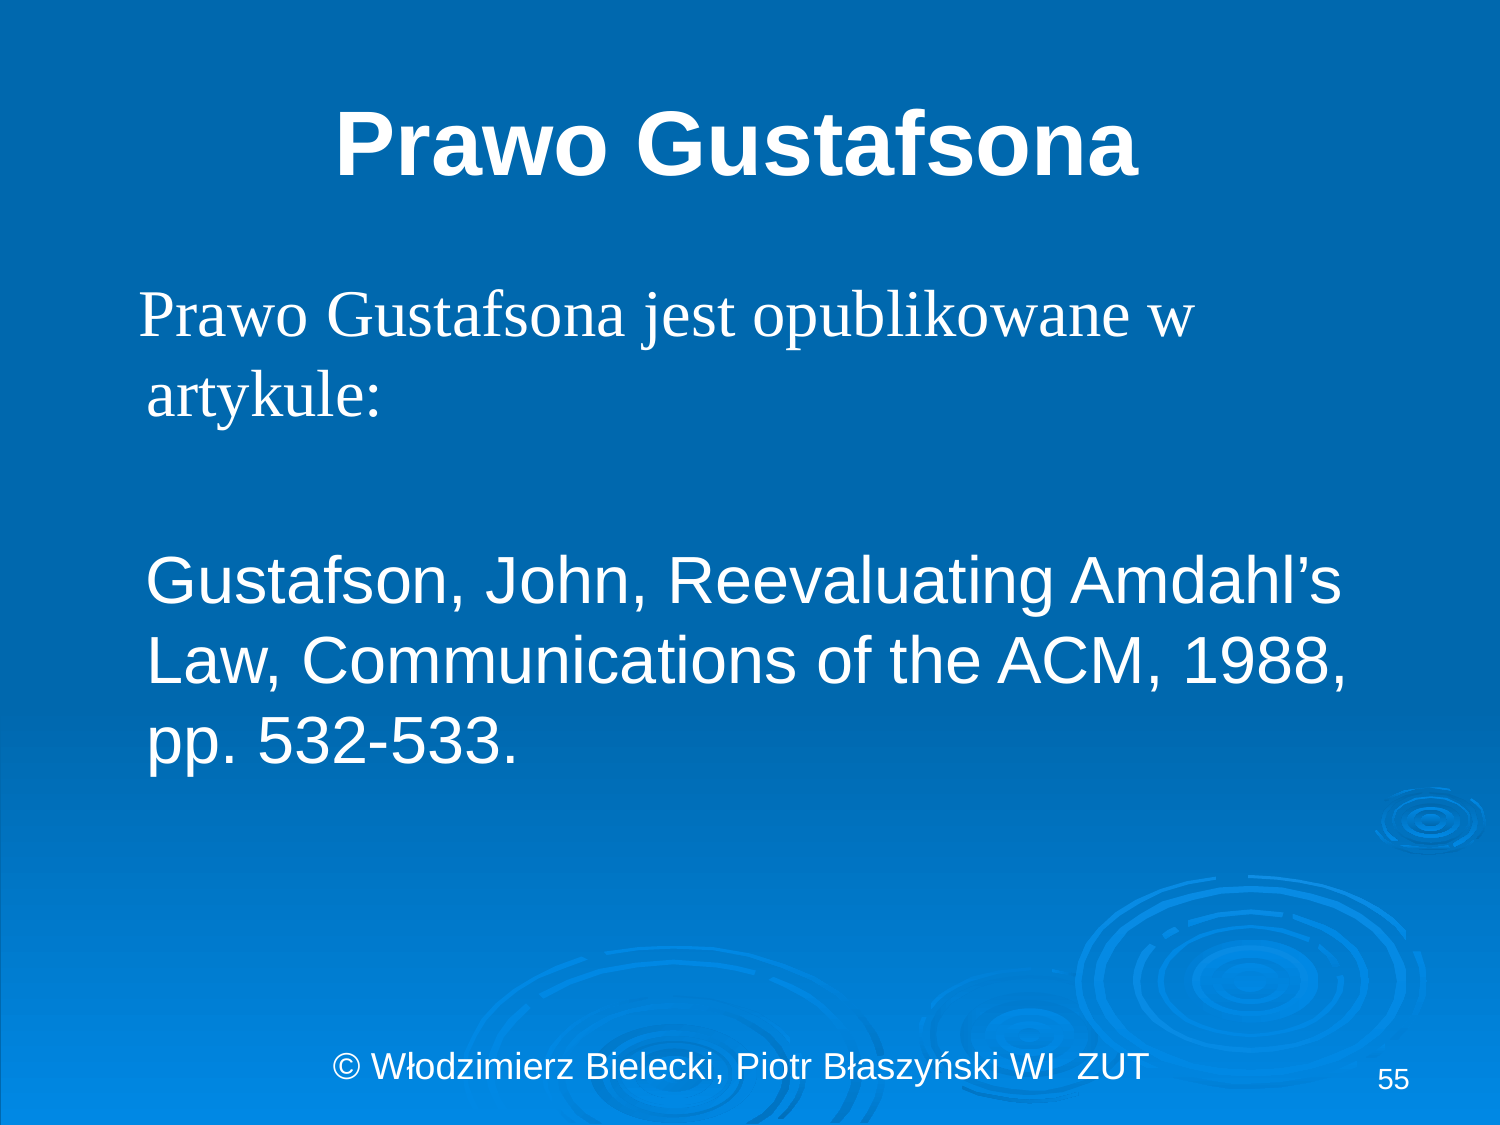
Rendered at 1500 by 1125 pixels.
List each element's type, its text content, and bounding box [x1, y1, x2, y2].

list Prawo Gustafsona jest opublikowane w artykule: Gustafson, John, Reevaluating Amdahl’s Law, Communications of the ACM, 1988, pp. 532-533. [74, 262, 1426, 1006]
text_box © Włodzimierz Bielecki, Piotr Błaszyński WI ZUT [318, 1034, 1182, 1113]
title Prawo Gustafsona [74, 45, 1426, 233]
slide_number 55 [1074, 1024, 1426, 1103]
